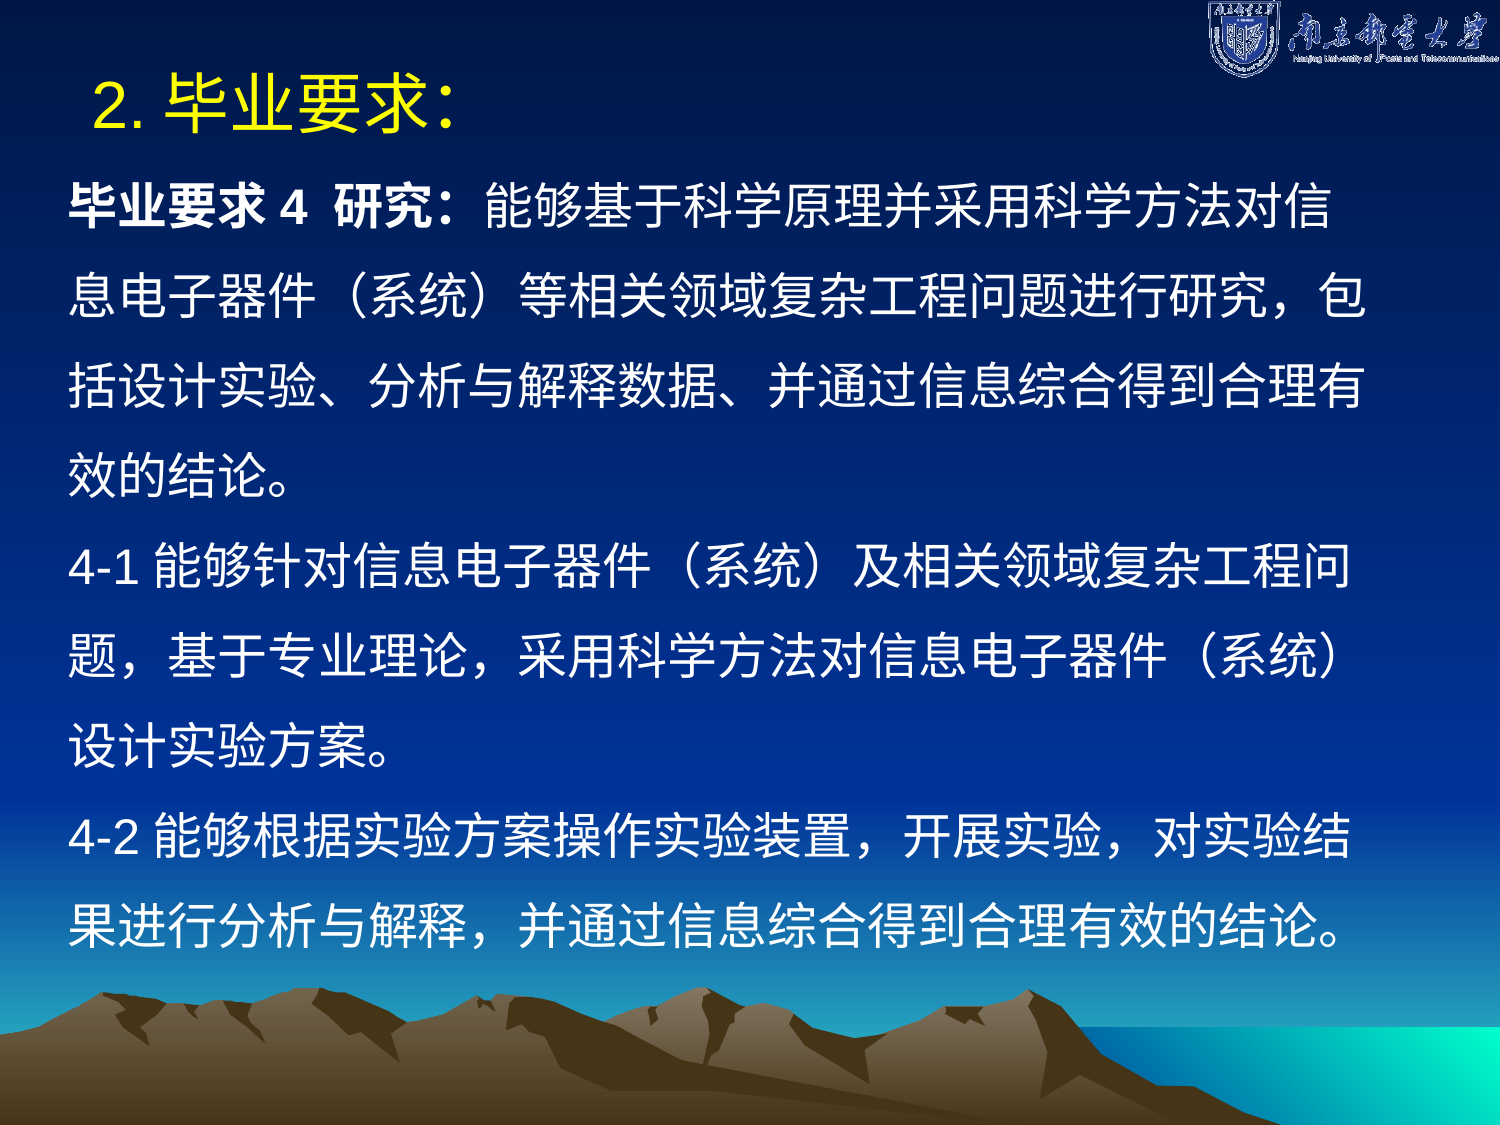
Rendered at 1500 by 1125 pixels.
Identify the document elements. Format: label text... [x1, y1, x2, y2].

slide_number [1074, 1024, 1426, 1101]
text_box 2.毕业要求： [76, 54, 892, 137]
text_box 毕业要求4 研究：能够基于科学原理并采用科学方法对信息电子器件（系统）等相关领域复杂工程问题进行研究，包括设计实验、分析与解释数据、并通过信息综合得到合理有效的结论。 4-1能够针对信息电子器件（系统）及相关领域复杂工程问题，基于专业理论，采用科学方法对信息电子器件（系统）设计实验方案。 4-2能够根据实验方案操作实验装置，开展实验，对实验结果进行分析与解释，并通过信息综合得到合理有效的结论。 [53, 137, 1388, 962]
picture [1206, 0, 1500, 79]
slide_number [74, 1024, 426, 1101]
